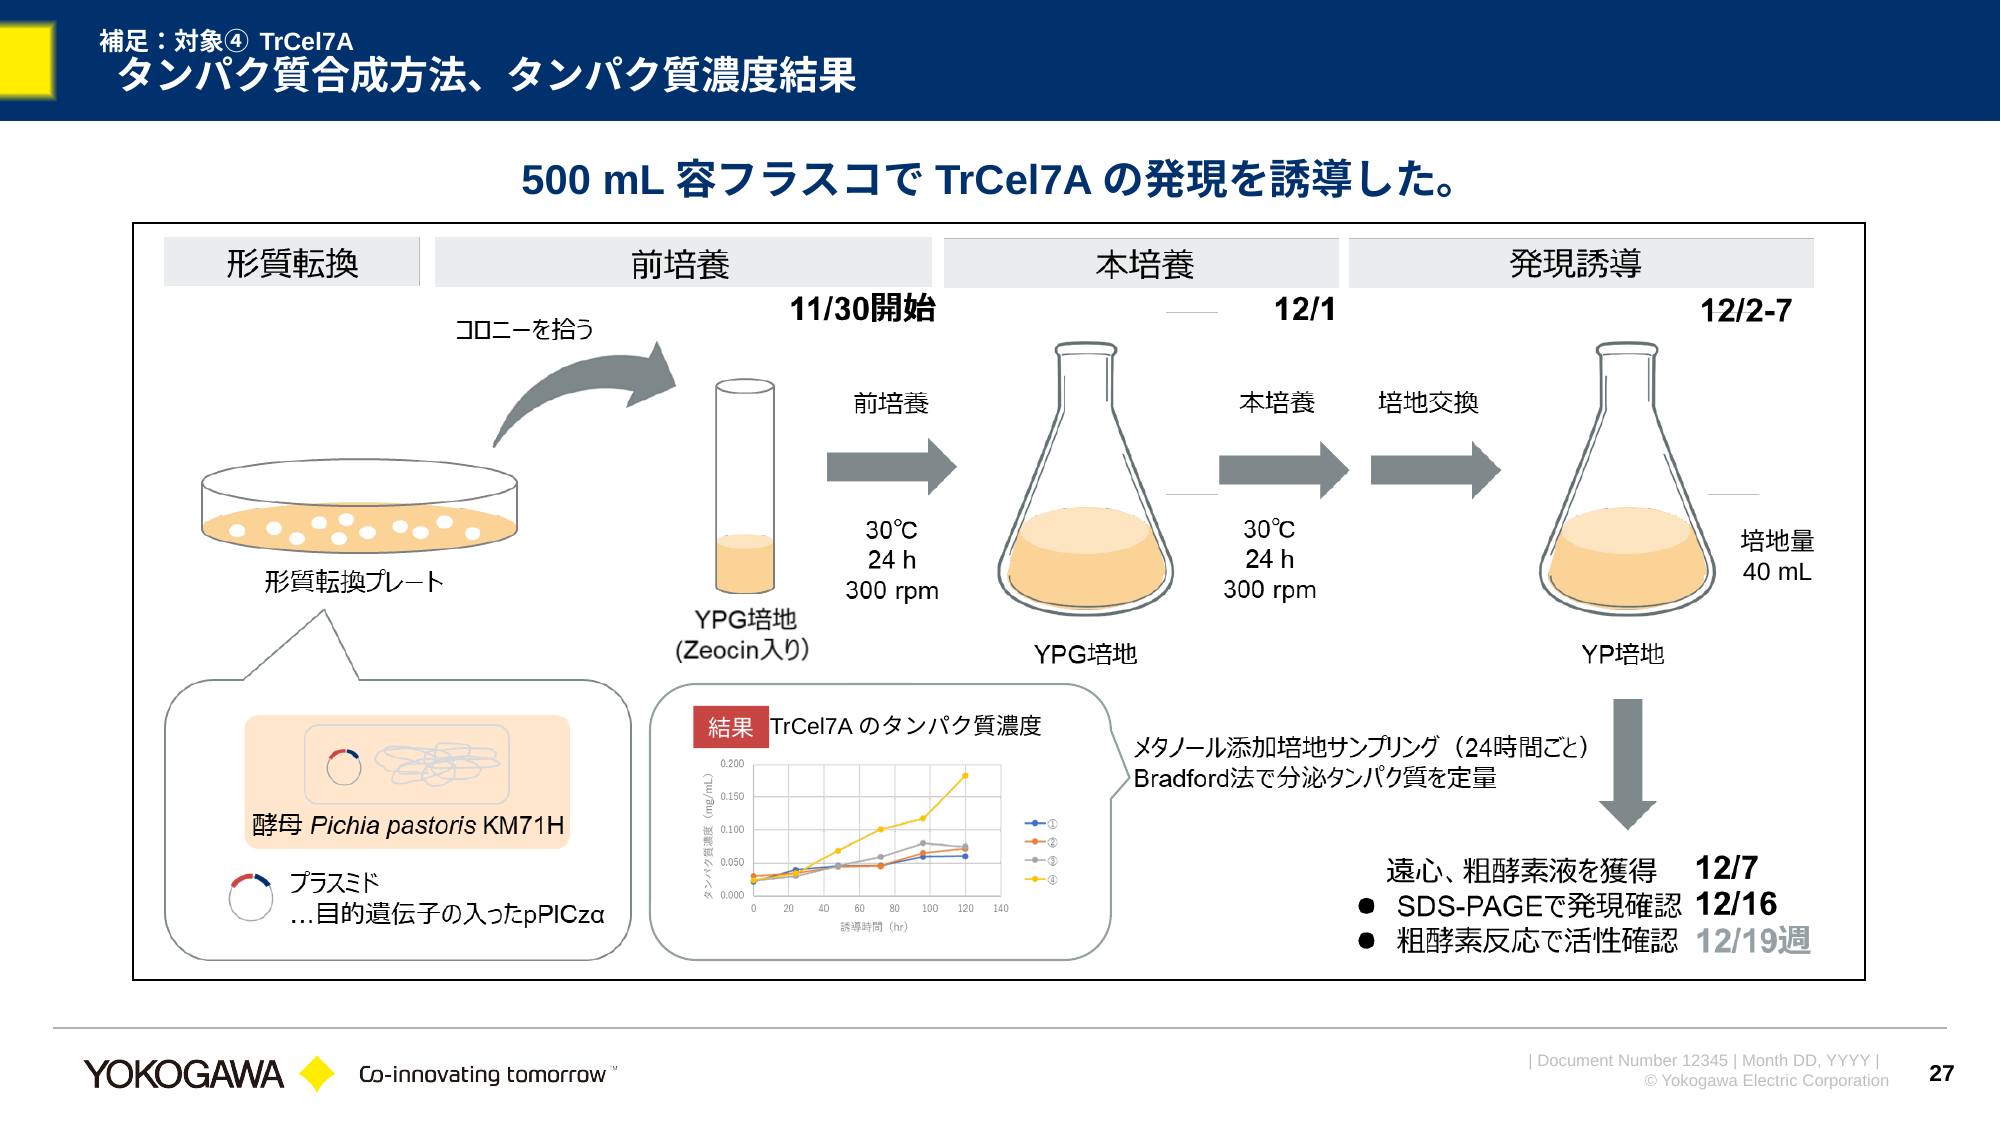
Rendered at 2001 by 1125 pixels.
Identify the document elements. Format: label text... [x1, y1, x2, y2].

text_box [132, 222, 1866, 981]
slide_number 27 [1904, 1042, 1970, 1103]
text_box 500 mL容フラスコでTrCel7Aの発現を誘導した。 [0, 145, 2000, 211]
title 補足：対象④ TrCel7A タンパク質合成方法、タンパク質濃度結果 [84, 20, 1955, 106]
picture [0, 6, 69, 115]
picture [164, 232, 1831, 980]
picture [83, 1055, 617, 1093]
